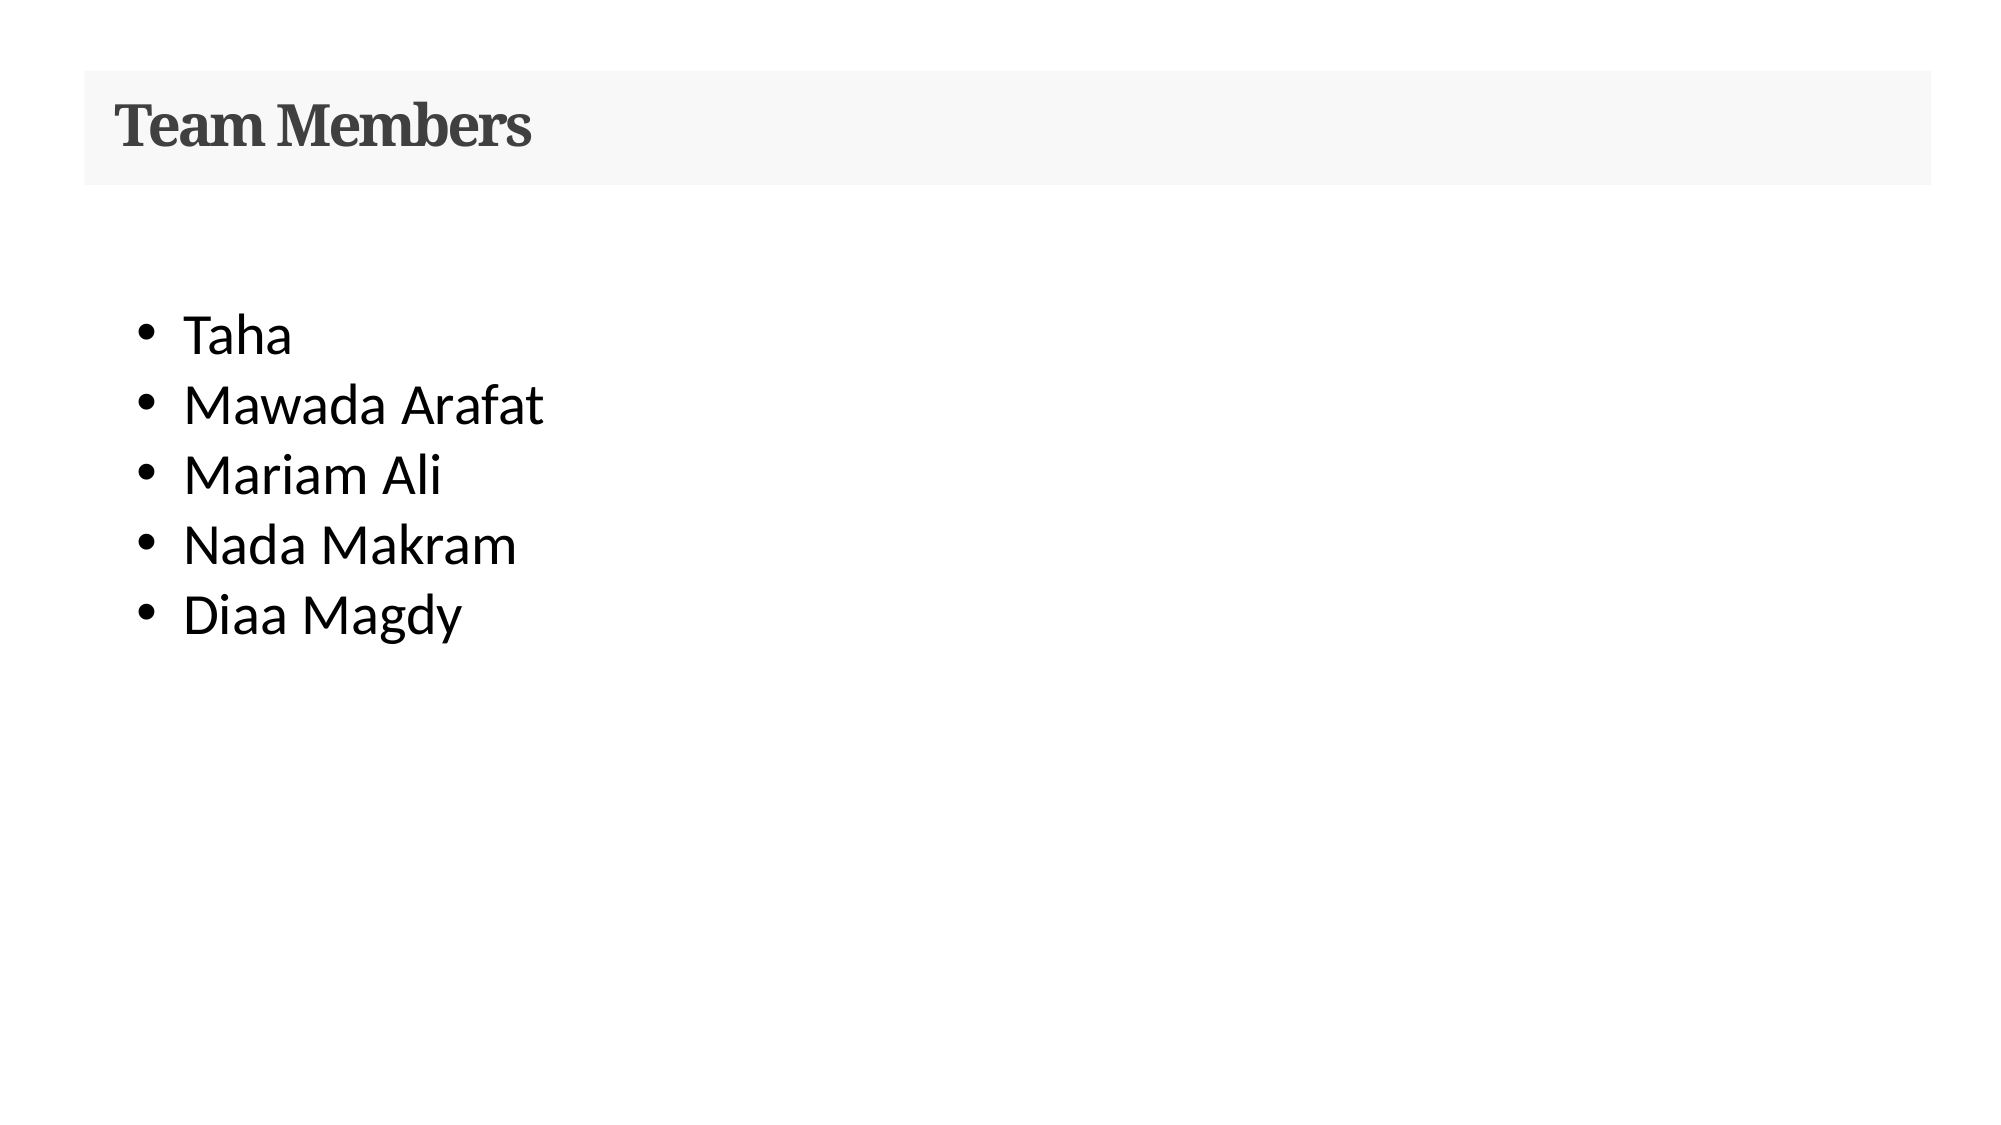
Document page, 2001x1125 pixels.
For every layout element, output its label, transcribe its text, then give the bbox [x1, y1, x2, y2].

text_box Taha Mawada Arafat Mariam Ali Nada Makram Diaa Magdy [121, 289, 768, 654]
text_box Team Members [84, 70, 1931, 185]
